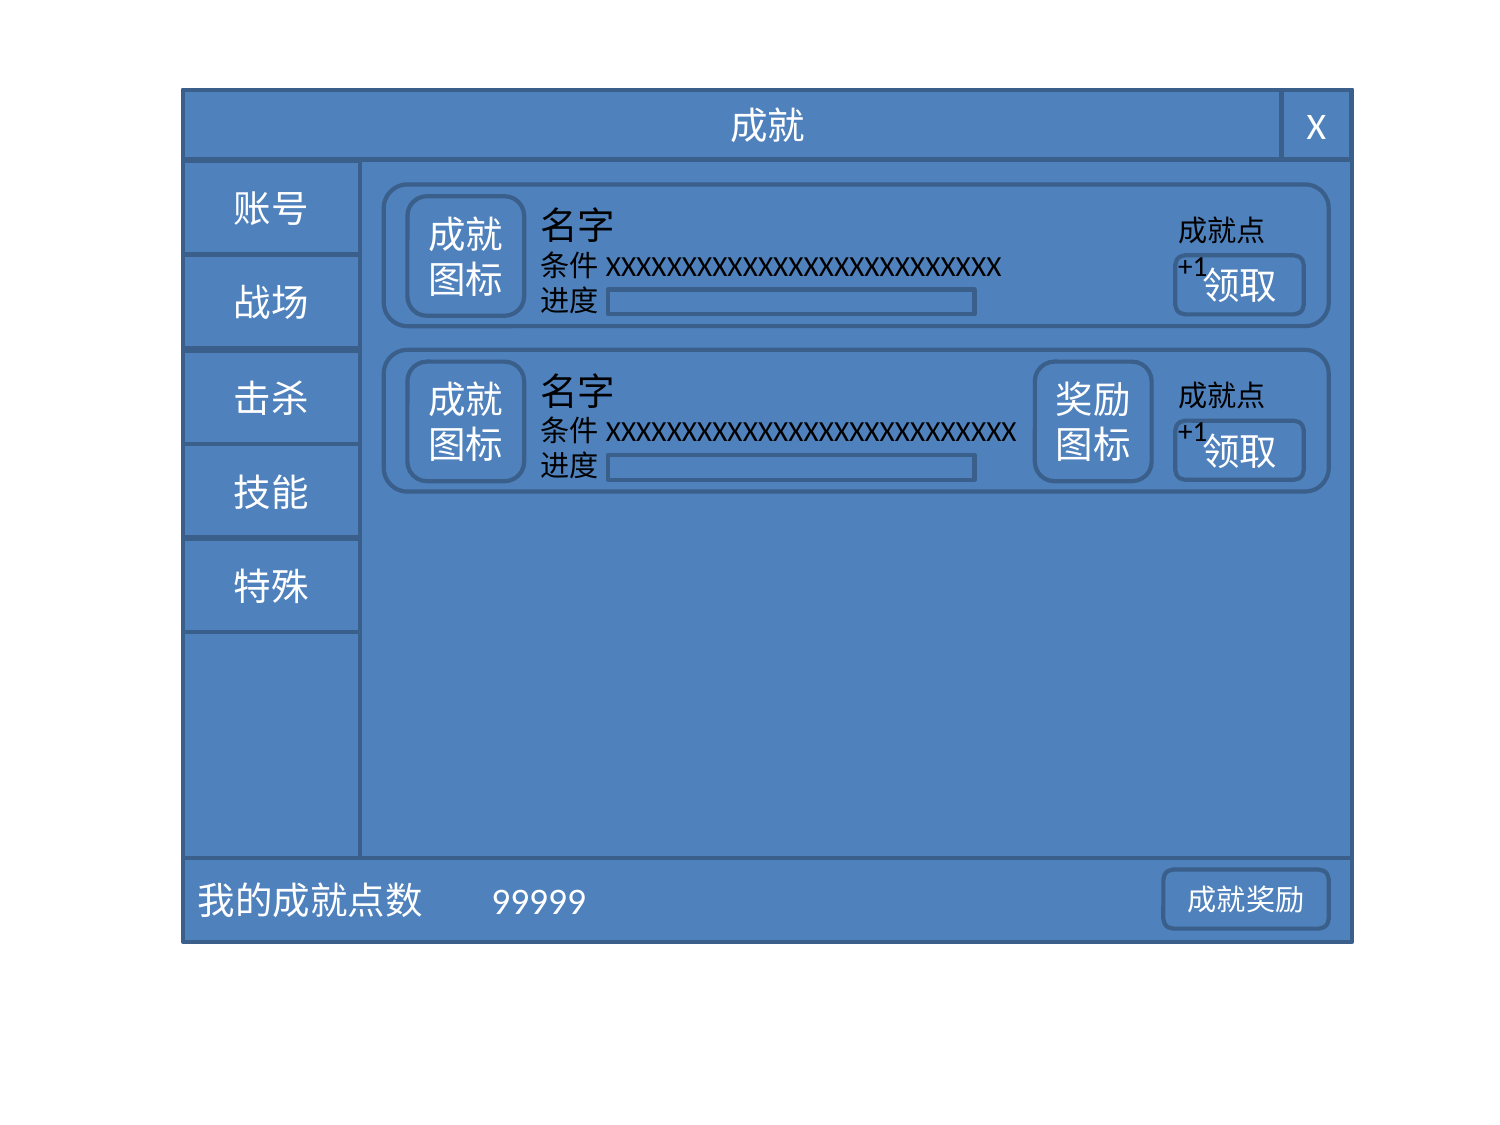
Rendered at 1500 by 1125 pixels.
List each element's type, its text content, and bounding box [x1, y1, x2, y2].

text_box 成就图标 [405, 359, 525, 484]
text_box [381, 347, 1331, 494]
text_box [606, 453, 977, 482]
text_box 领取 [1173, 455, 1306, 482]
text_box [181, 634, 362, 856]
text_box 奖励图标 [1032, 359, 1154, 484]
text_box 成就图标 [405, 194, 525, 318]
text_box 技能 [181, 442, 362, 537]
text_box [381, 182, 1331, 329]
text_box 击杀 [181, 349, 362, 442]
text_box [362, 162, 1354, 856]
text_box [606, 287, 977, 316]
text_box 成就点 +1 [1163, 370, 1329, 455]
text_box 我的成就点数 99999 [181, 856, 1354, 944]
text_box X [1279, 88, 1353, 162]
text_box 成就奖励 [1161, 867, 1331, 931]
text_box 账号 [181, 159, 362, 253]
text_box 成就点 +1 [1163, 204, 1329, 290]
text_box 名字 条件XXXXXXXXXXXXXXXXXXXXXXXXXXX 进度 [525, 360, 1069, 490]
text_box 战场 [181, 253, 362, 349]
text_box 领取 [1173, 290, 1306, 317]
text_box 特殊 [181, 537, 362, 634]
text_box 名字 条件XXXXXXXXXXXXXXXXXXXXXXXXXX 进度 [525, 194, 1093, 325]
text_box 成就 [181, 88, 1279, 162]
